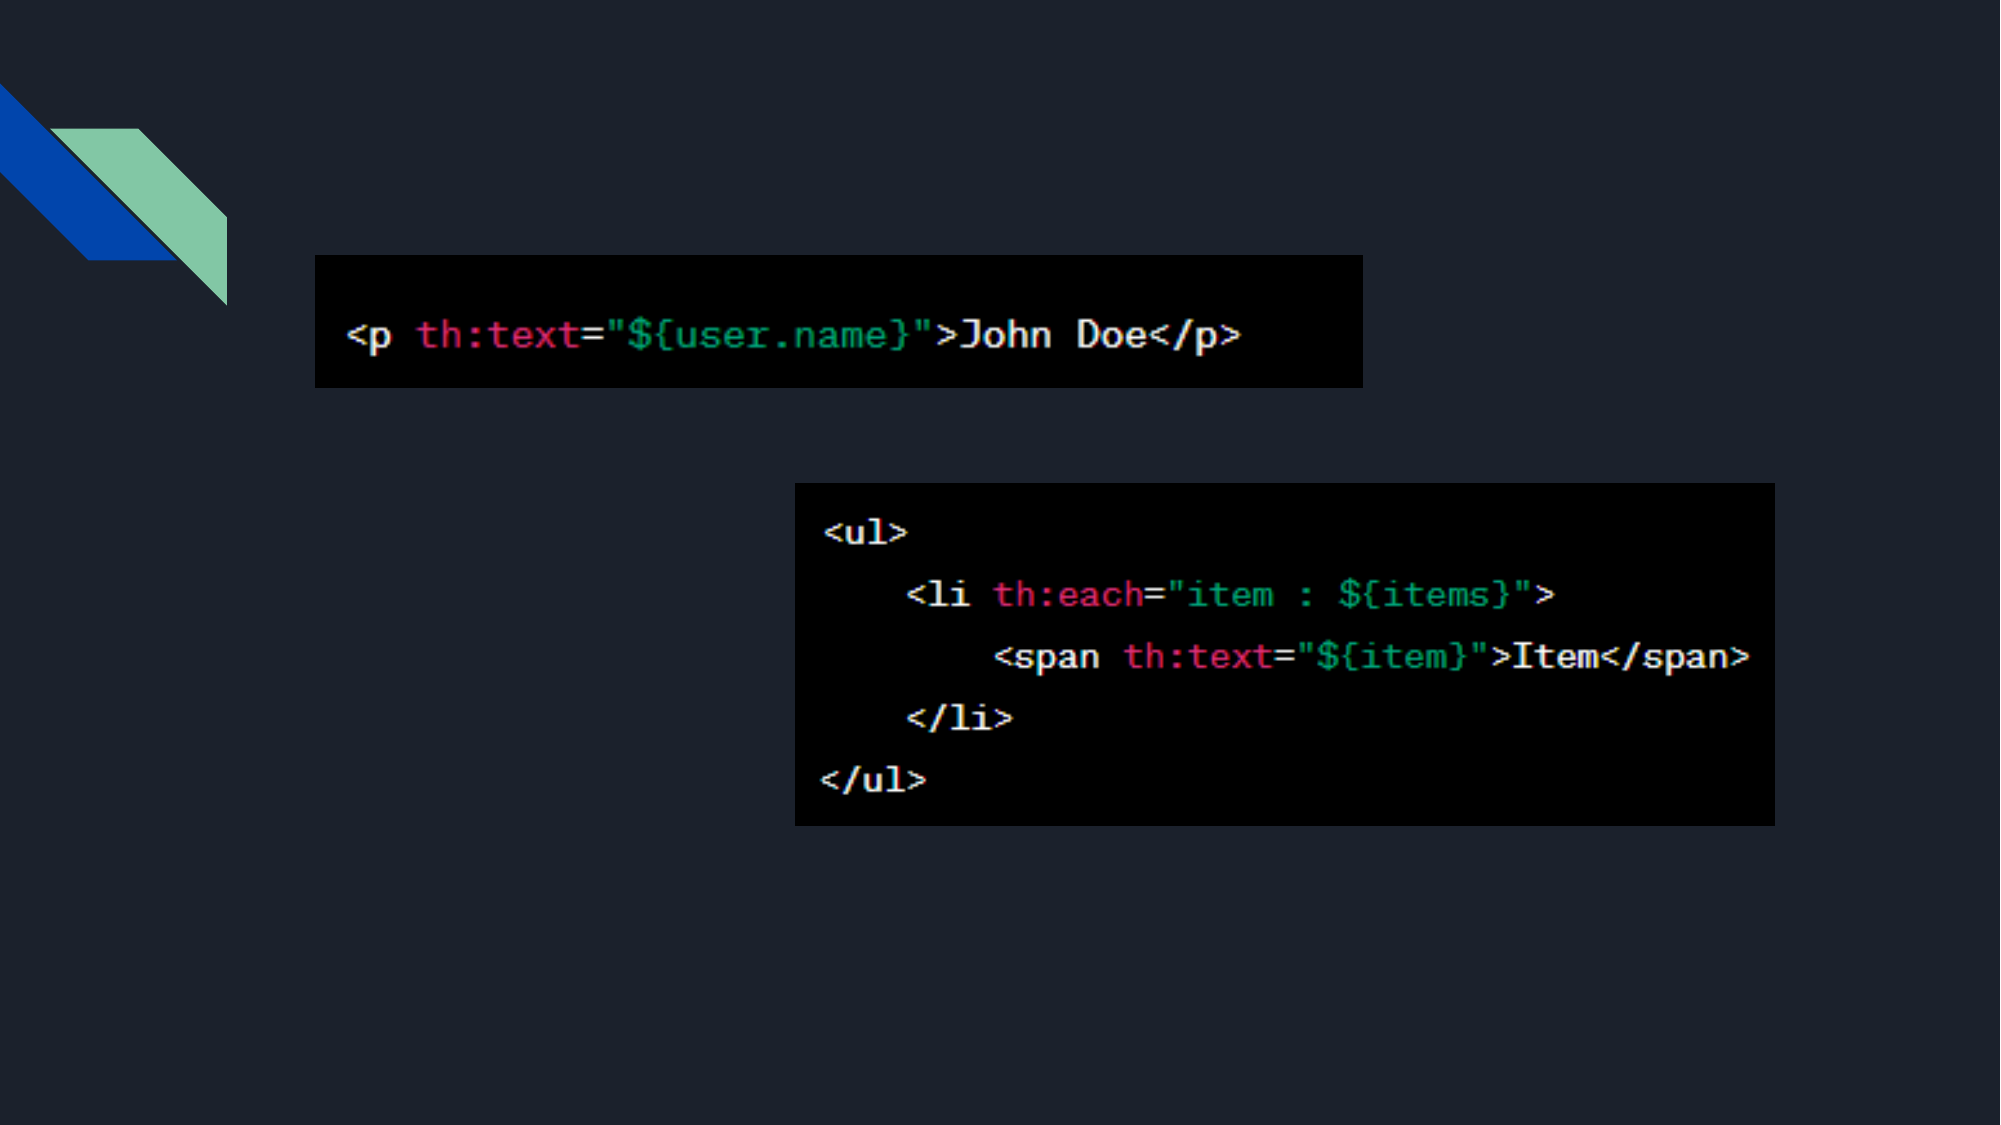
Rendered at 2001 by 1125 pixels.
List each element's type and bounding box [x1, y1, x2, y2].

picture [315, 255, 1363, 388]
picture [795, 482, 1776, 827]
